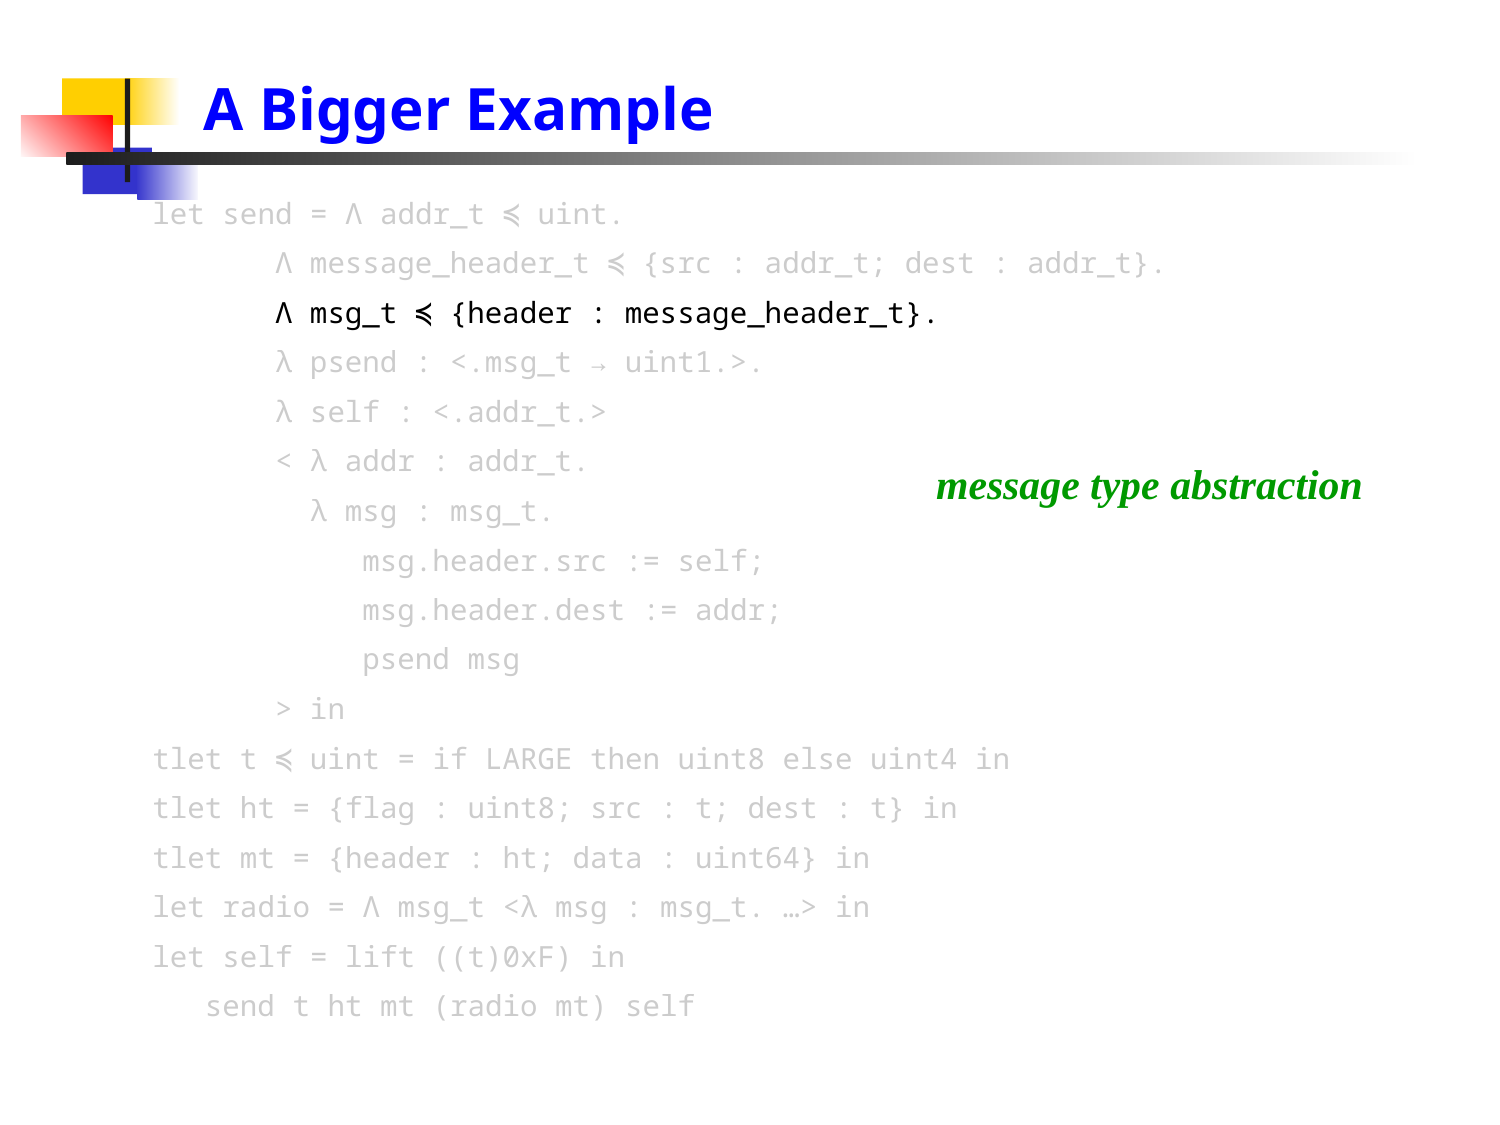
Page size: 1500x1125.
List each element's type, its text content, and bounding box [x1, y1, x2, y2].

title A Bigger Example [188, 37, 1468, 151]
text_box let send = Λ addr_t ≼ uint. Λ message_header_t ≼ {src : addr_t; dest : addr_t}. Λ msg_t ≼ {header : message_header_t}. λ psend : <.msg_t → uint1.>. λ self : <.addr_t.> < λ addr : addr_t. λ msg : msg_t. msg.header.src := self; msg.header.dest := addr; psend msg > in tlet t ≼ uint = if LARGE then uint8 else uint4 in tlet ht = {flag : uint8; src : t; dest : t} in tlet mt = {header : ht; data : uint64} in let radio = Λ msg_t <λ msg : msg_t. …> in let self = lift ((t)0xF) in send t ht mt (radio mt) self [137, 187, 1463, 600]
text_box message type abstraction [921, 450, 1379, 515]
